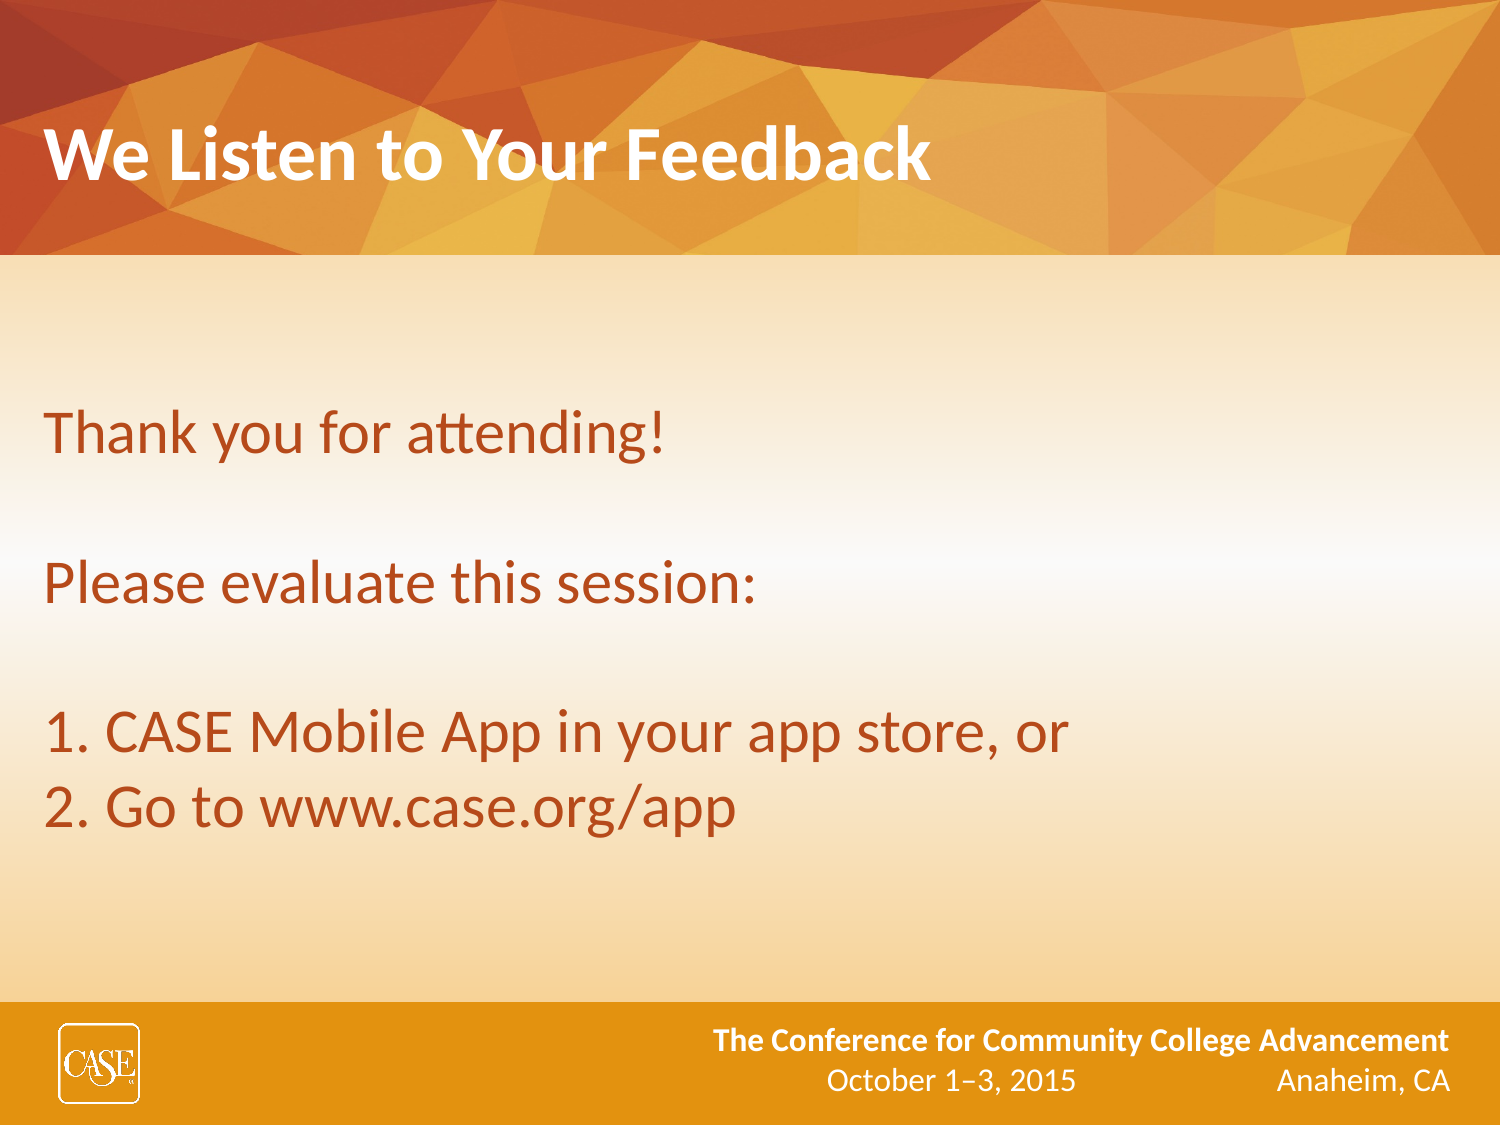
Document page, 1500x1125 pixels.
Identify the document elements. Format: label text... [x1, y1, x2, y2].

picture [0, 1002, 1500, 1125]
picture [0, 0, 1500, 255]
text_box Thank you for attending! Please evaluate this session: CASE Mobile App in your app store, or Go to www.case.org/app [28, 383, 1371, 848]
text_box We Listen to Your Feedback [29, 94, 1030, 204]
